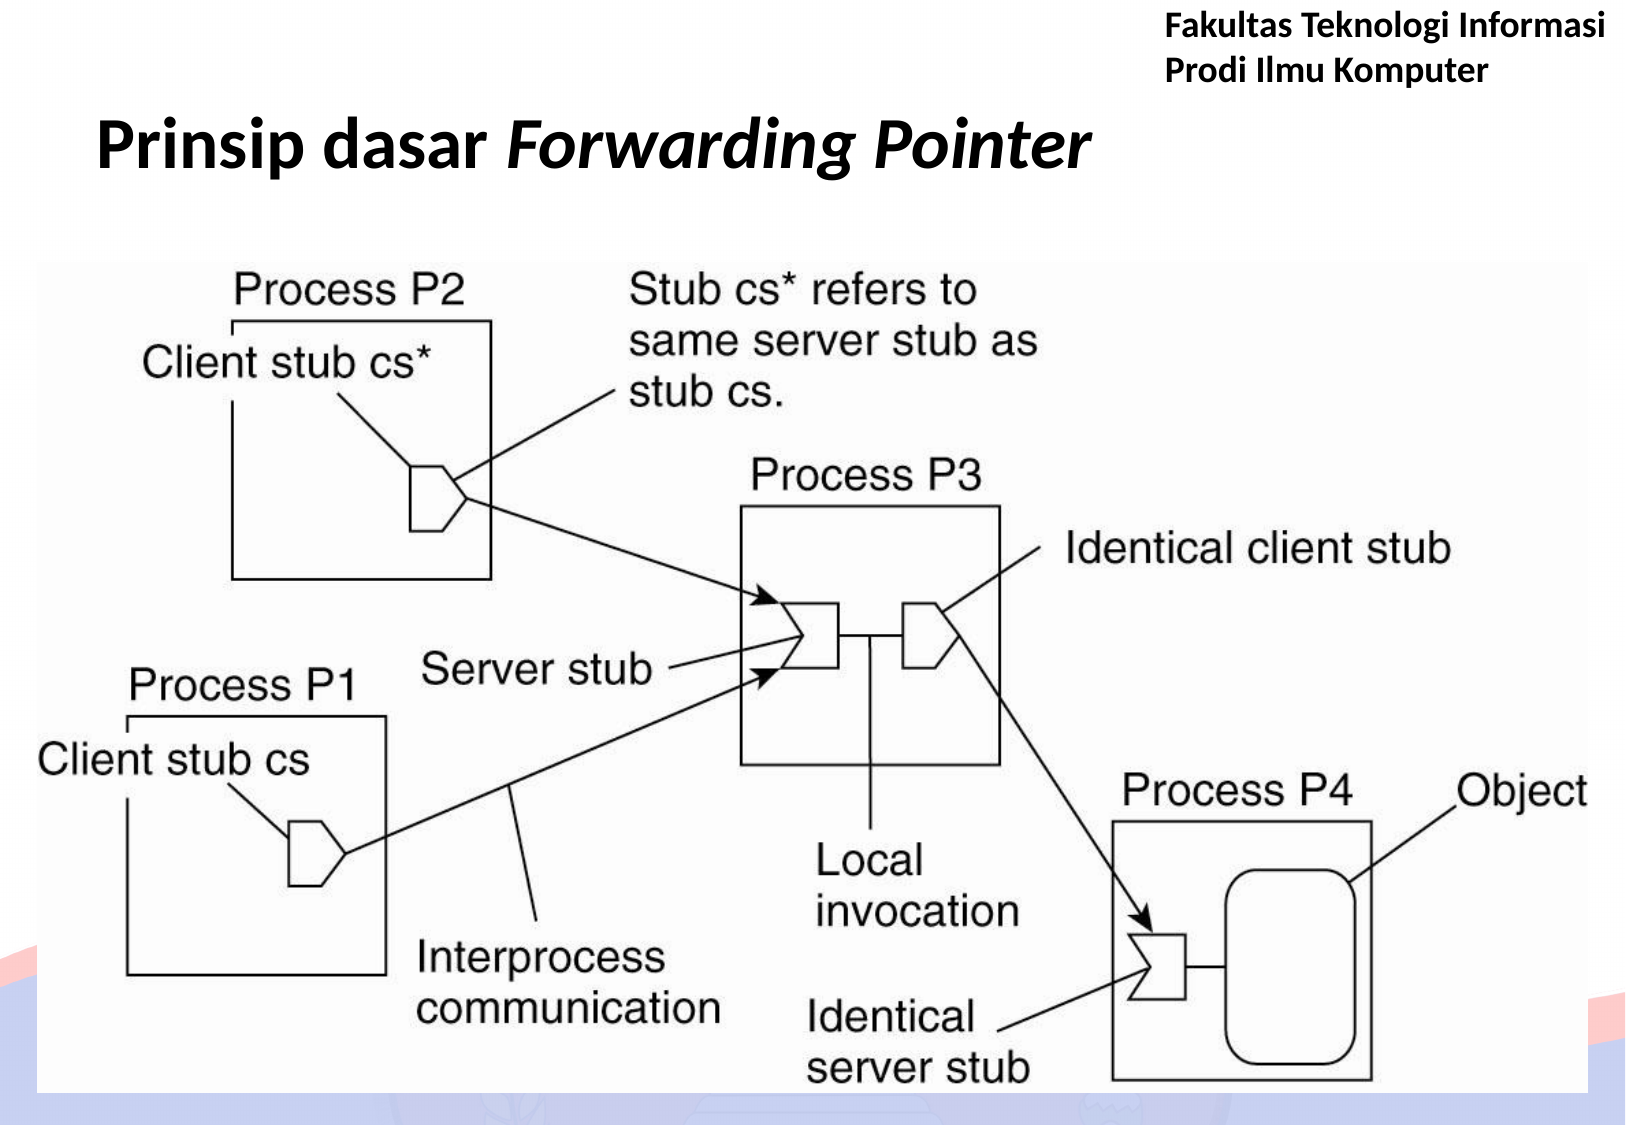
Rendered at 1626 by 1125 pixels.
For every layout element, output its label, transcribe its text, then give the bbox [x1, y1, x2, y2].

title Prinsip dasar Forwarding Pointer [81, 45, 1125, 233]
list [37, 262, 1588, 1093]
picture [0, 0, 1626, 1125]
text_box Fakultas Teknologi Informasi Prodi Ilmu Komputer [1149, 0, 1625, 102]
